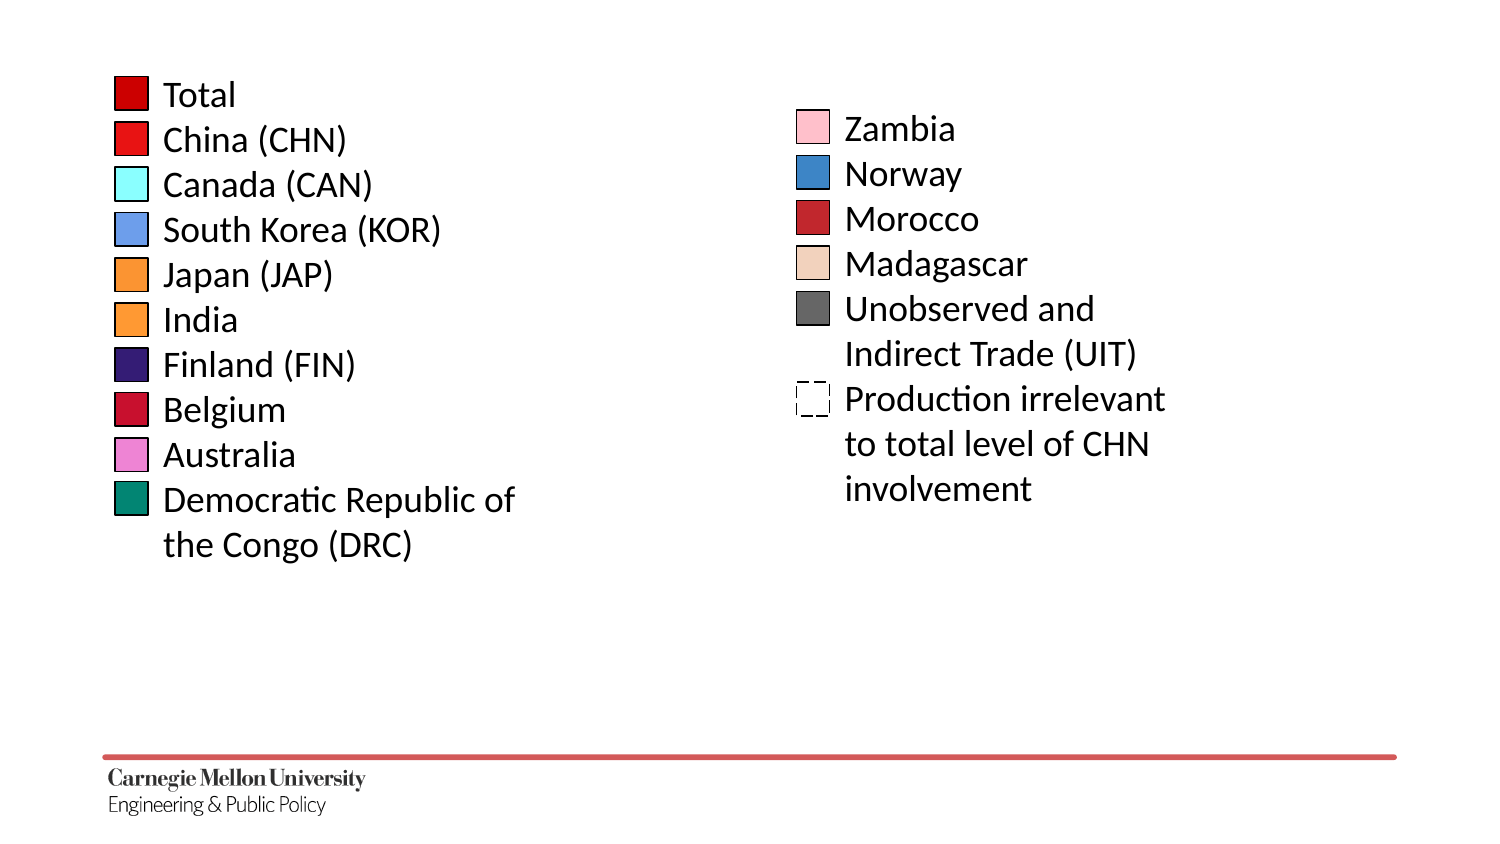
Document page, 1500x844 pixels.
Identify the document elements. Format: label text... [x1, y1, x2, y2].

text_box [115, 481, 148, 516]
text_box [796, 291, 830, 326]
text_box [115, 437, 148, 472]
text_box Zambia Norway Morocco Madagascar Unobserved and Indirect Trade (UIT) Production irrelevant to total level of CHN involvement [829, 88, 1190, 569]
picture [108, 768, 366, 816]
text_box [796, 155, 830, 189]
text_box [796, 382, 830, 416]
text_box [115, 167, 148, 201]
text_box Total China (CHN) Canada (CAN) South Korea (KOR) Japan (JAP) India Finland (FIN) Belgium Australia Democratic Republic of the Congo (DRC) [148, 54, 542, 580]
text_box [115, 76, 148, 110]
text_box [115, 347, 148, 382]
text_box [115, 392, 148, 427]
text_box [796, 246, 830, 280]
text_box [115, 121, 148, 156]
text_box [115, 257, 148, 292]
text_box [115, 212, 148, 247]
text_box [796, 109, 830, 144]
text_box [115, 302, 148, 337]
text_box [796, 200, 830, 235]
